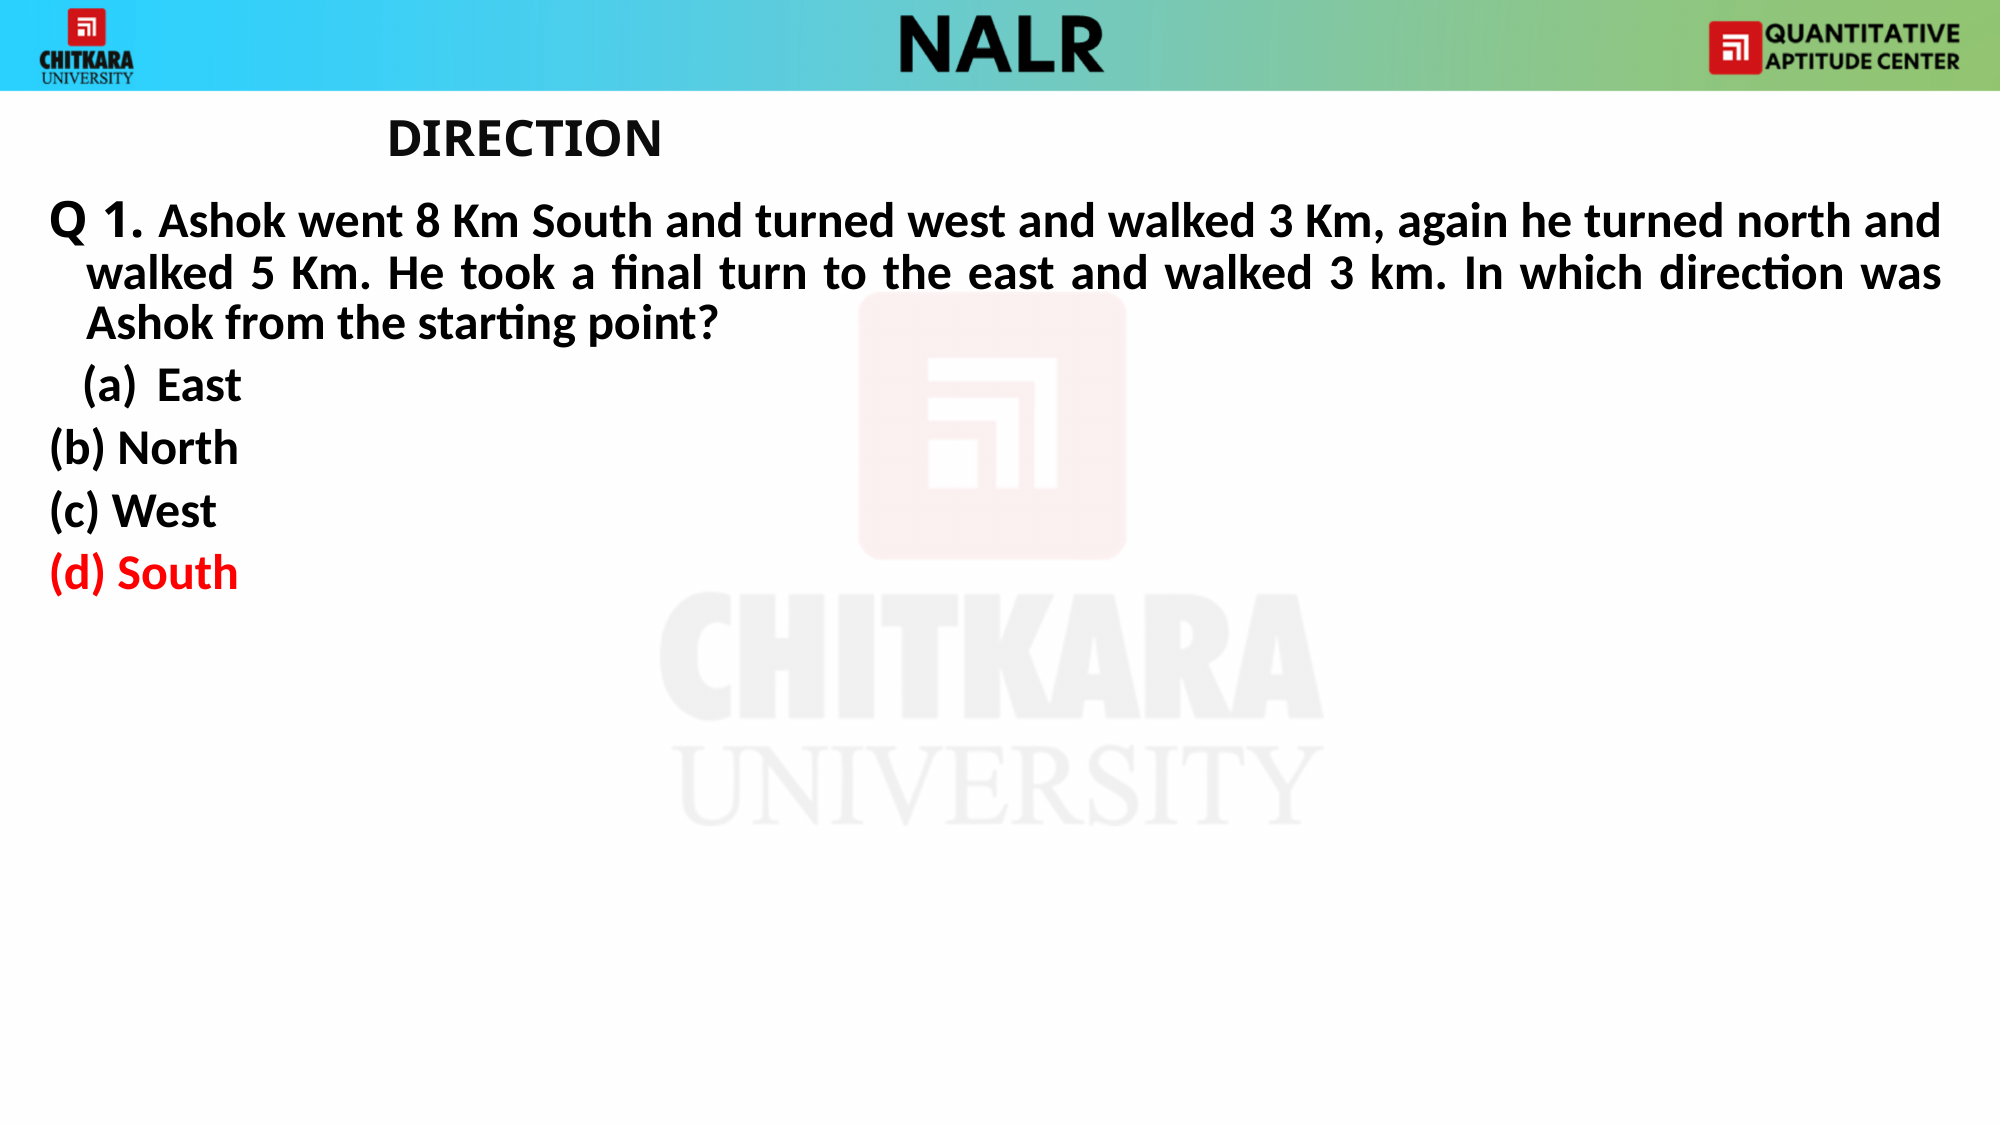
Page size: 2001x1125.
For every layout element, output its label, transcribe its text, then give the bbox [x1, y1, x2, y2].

title [41, 31, 1959, 95]
picture [0, 0, 2000, 1125]
list DIRECTION Q 1. Ashok went 8 Km South and turned west and walked 3 Km, again he turned north and walked 5 Km. He took a final turn to the east and walked 3 km. In which direction was Ashok from the starting point? East (b) North (c) West (d) South [33, 95, 1959, 1053]
